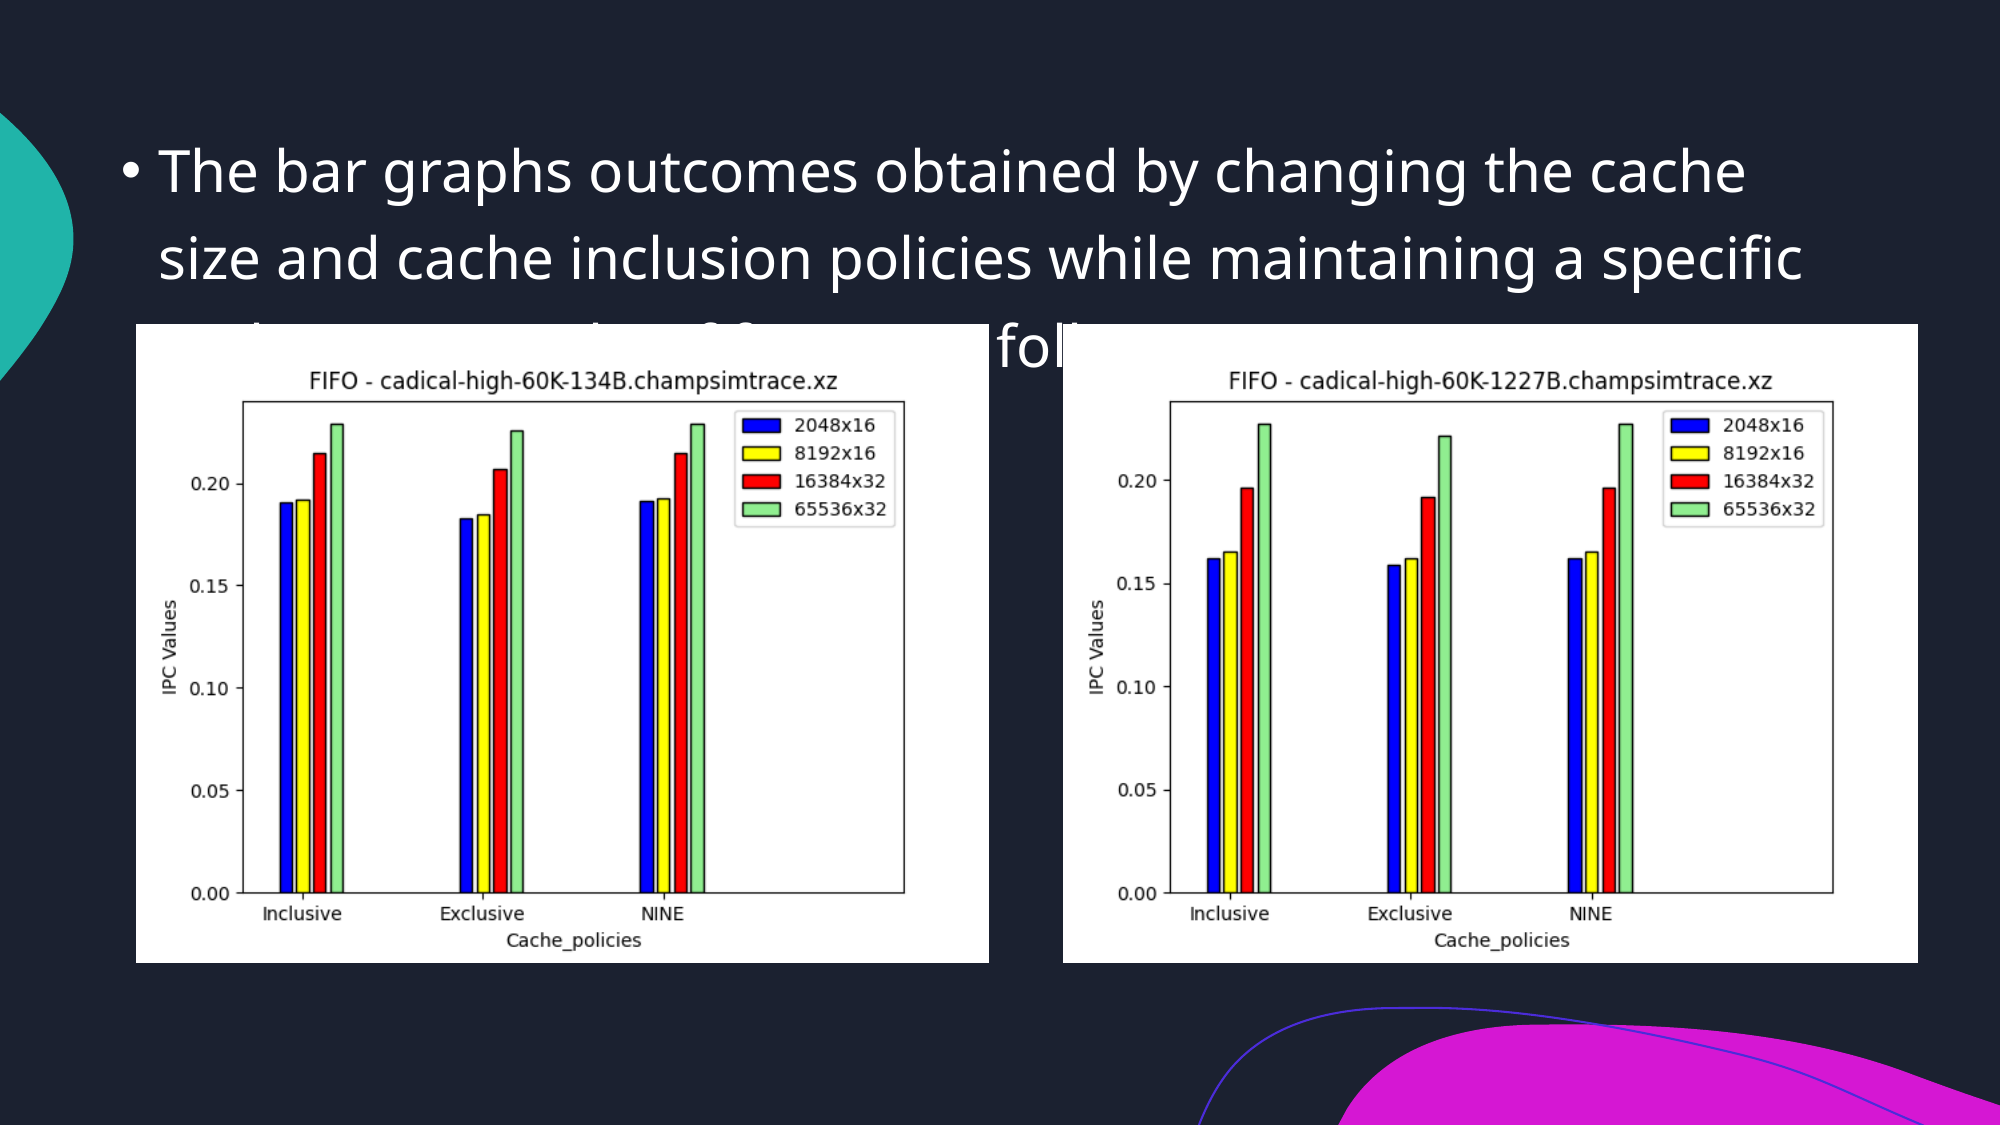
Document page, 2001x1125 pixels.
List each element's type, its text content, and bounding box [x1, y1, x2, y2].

list The bar graphs outcomes obtained by changing the cache size and cache inclusion policies while maintaining a specific replacement policy(fifo) are as follows: [105, 109, 1875, 1002]
picture [136, 324, 989, 963]
picture [1063, 324, 1918, 963]
